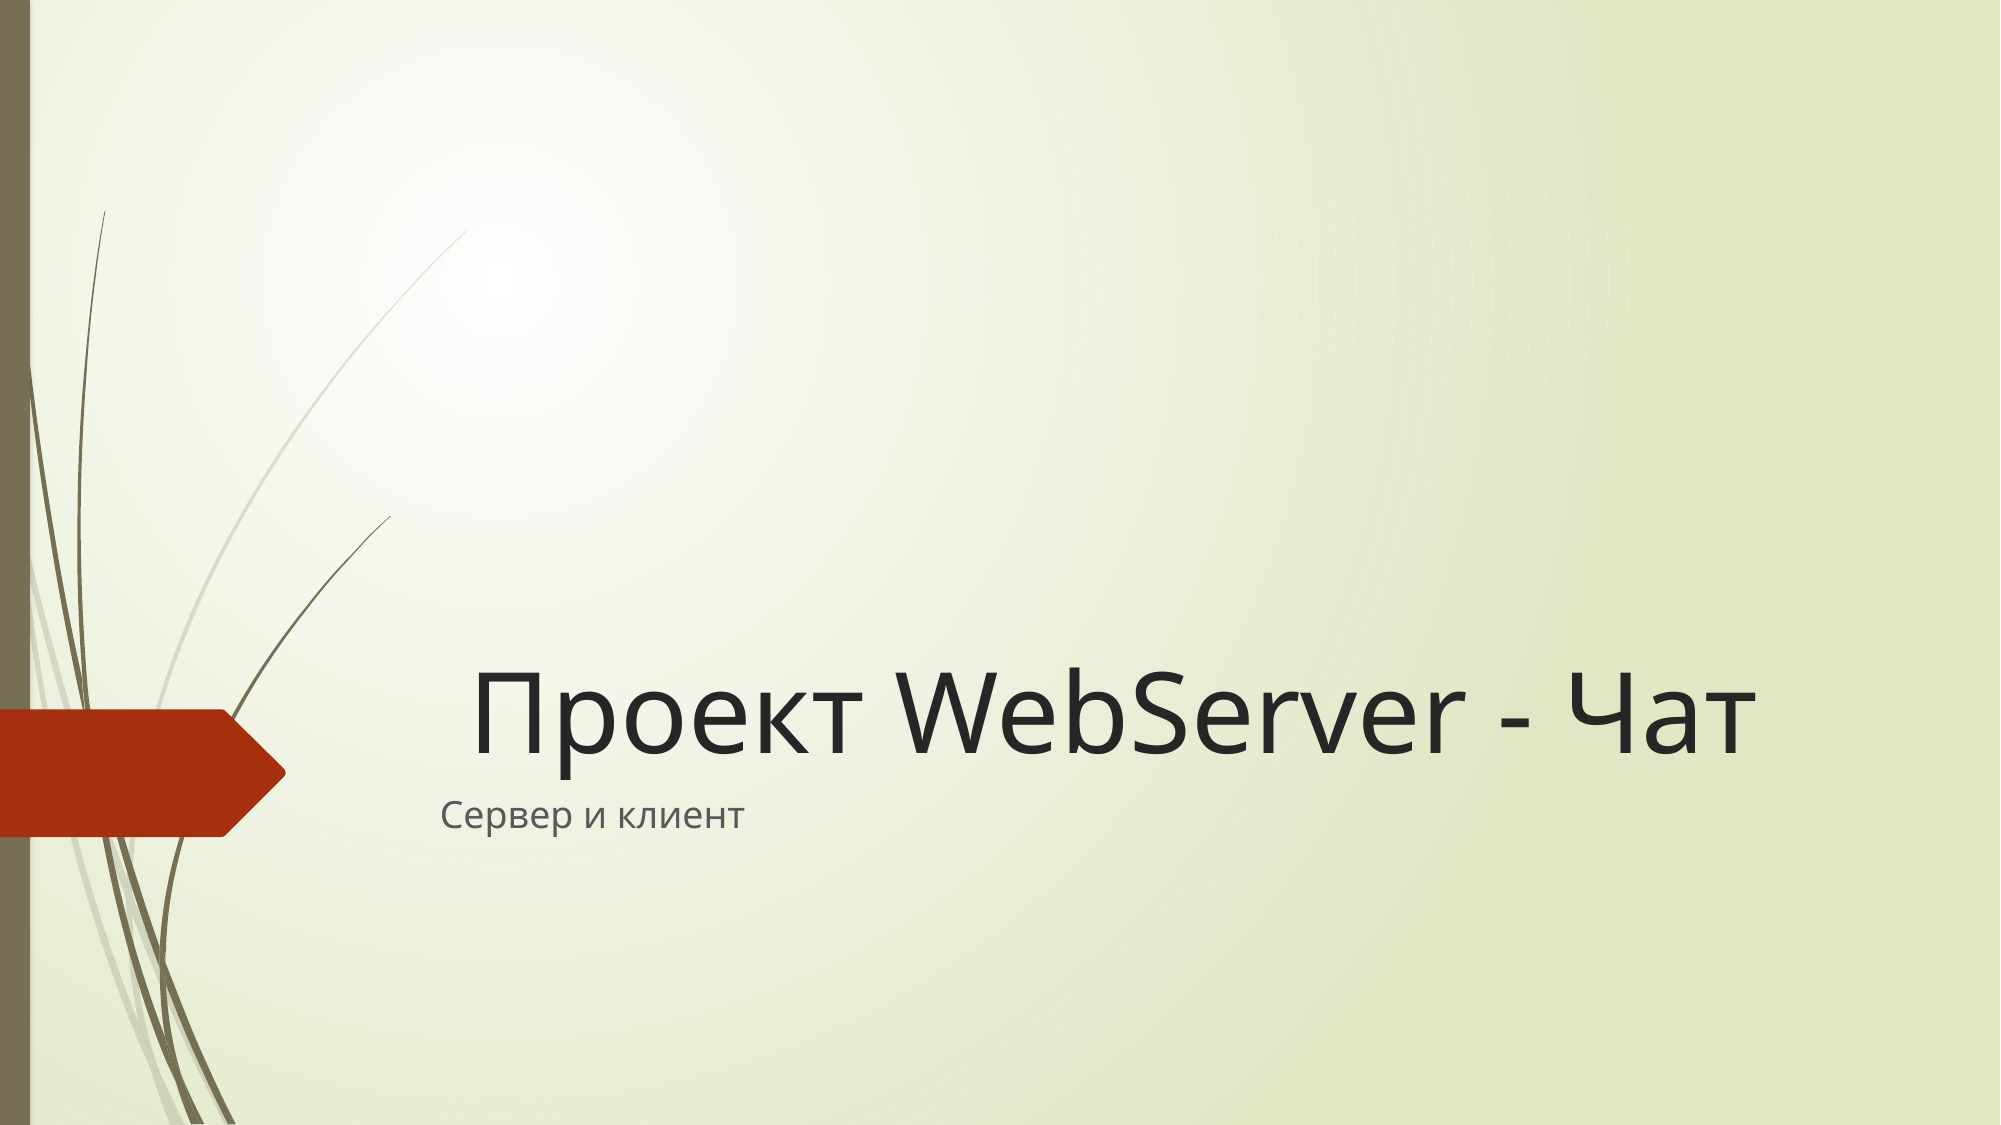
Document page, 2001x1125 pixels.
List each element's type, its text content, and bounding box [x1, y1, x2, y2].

subtitle Сервер и клиент [424, 783, 1888, 969]
title Проект WebServer - Чат [424, 412, 1888, 783]
